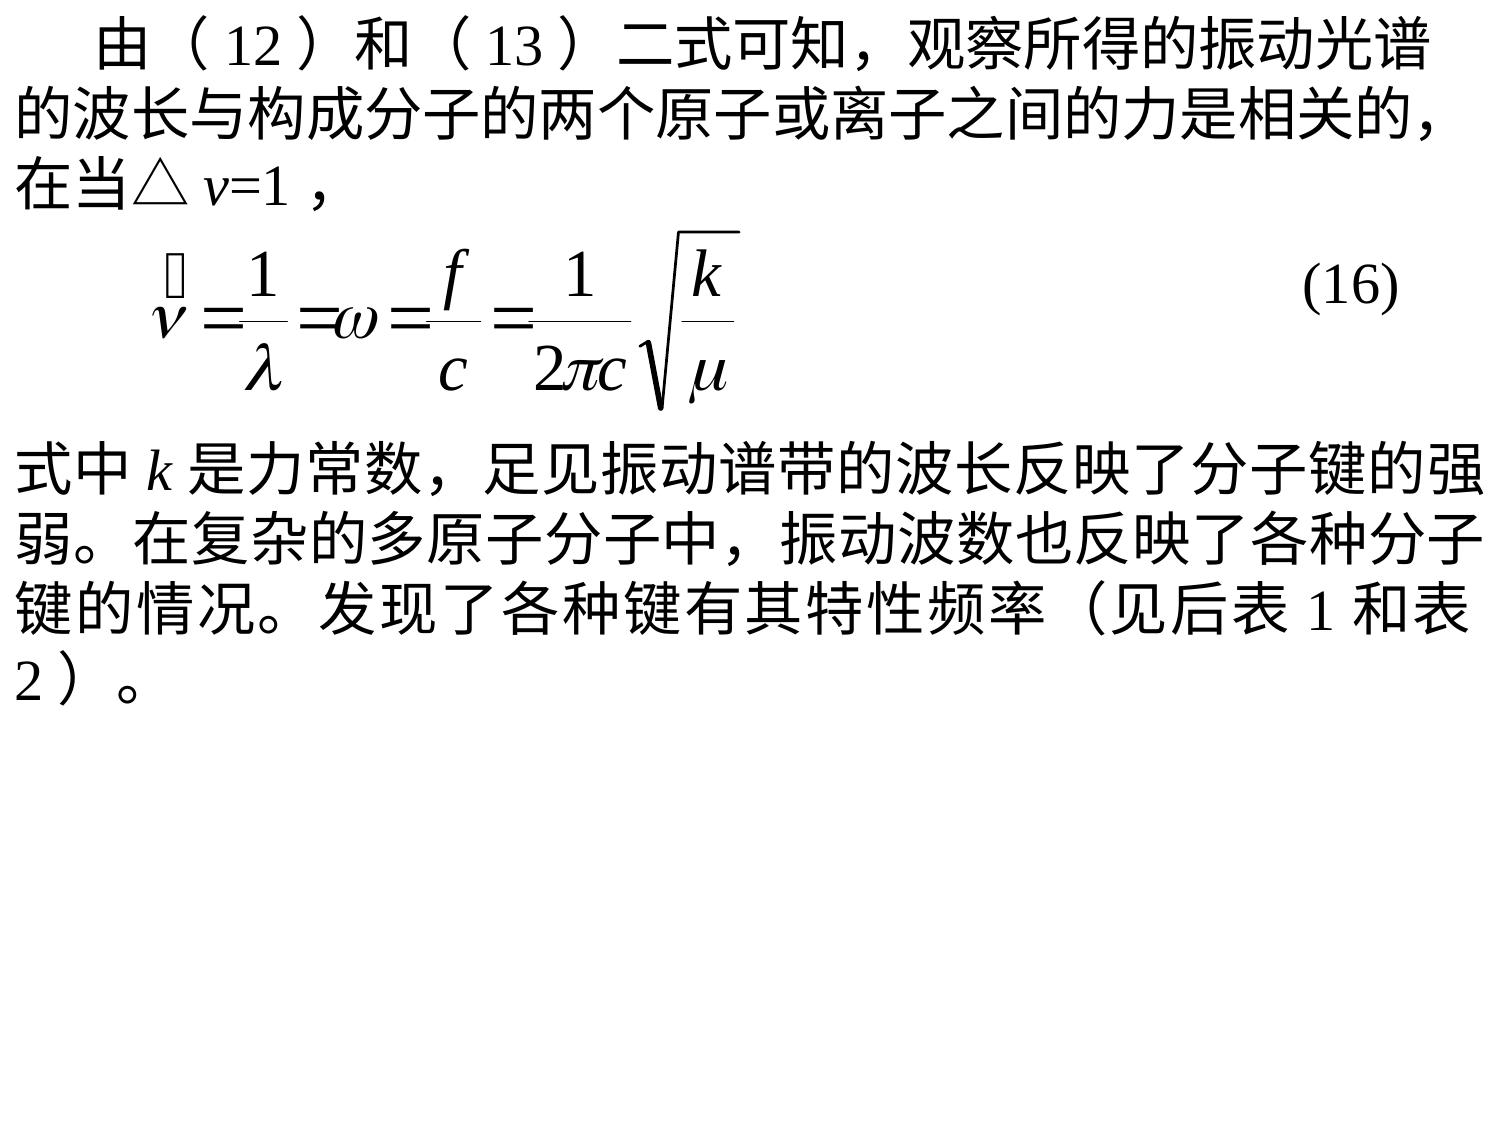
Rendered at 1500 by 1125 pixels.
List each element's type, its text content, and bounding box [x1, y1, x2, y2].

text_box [149, 212, 763, 422]
text_box (16) [1287, 237, 1415, 323]
text_box 式中k是力常数，足见振动谱带的波长反映了分子键的强弱。在复杂的多原子分子中，振动波数也反映了各种分子键的情况。发现了各种键有其特性频率（见后表1和表2）。 [0, 424, 1500, 720]
text_box 由（12）和（13）二式可知，观察所得的振动光谱的波长与构成分子的两个原子或离子之间的力是相关的，在当△v=1， [0, 0, 1500, 225]
